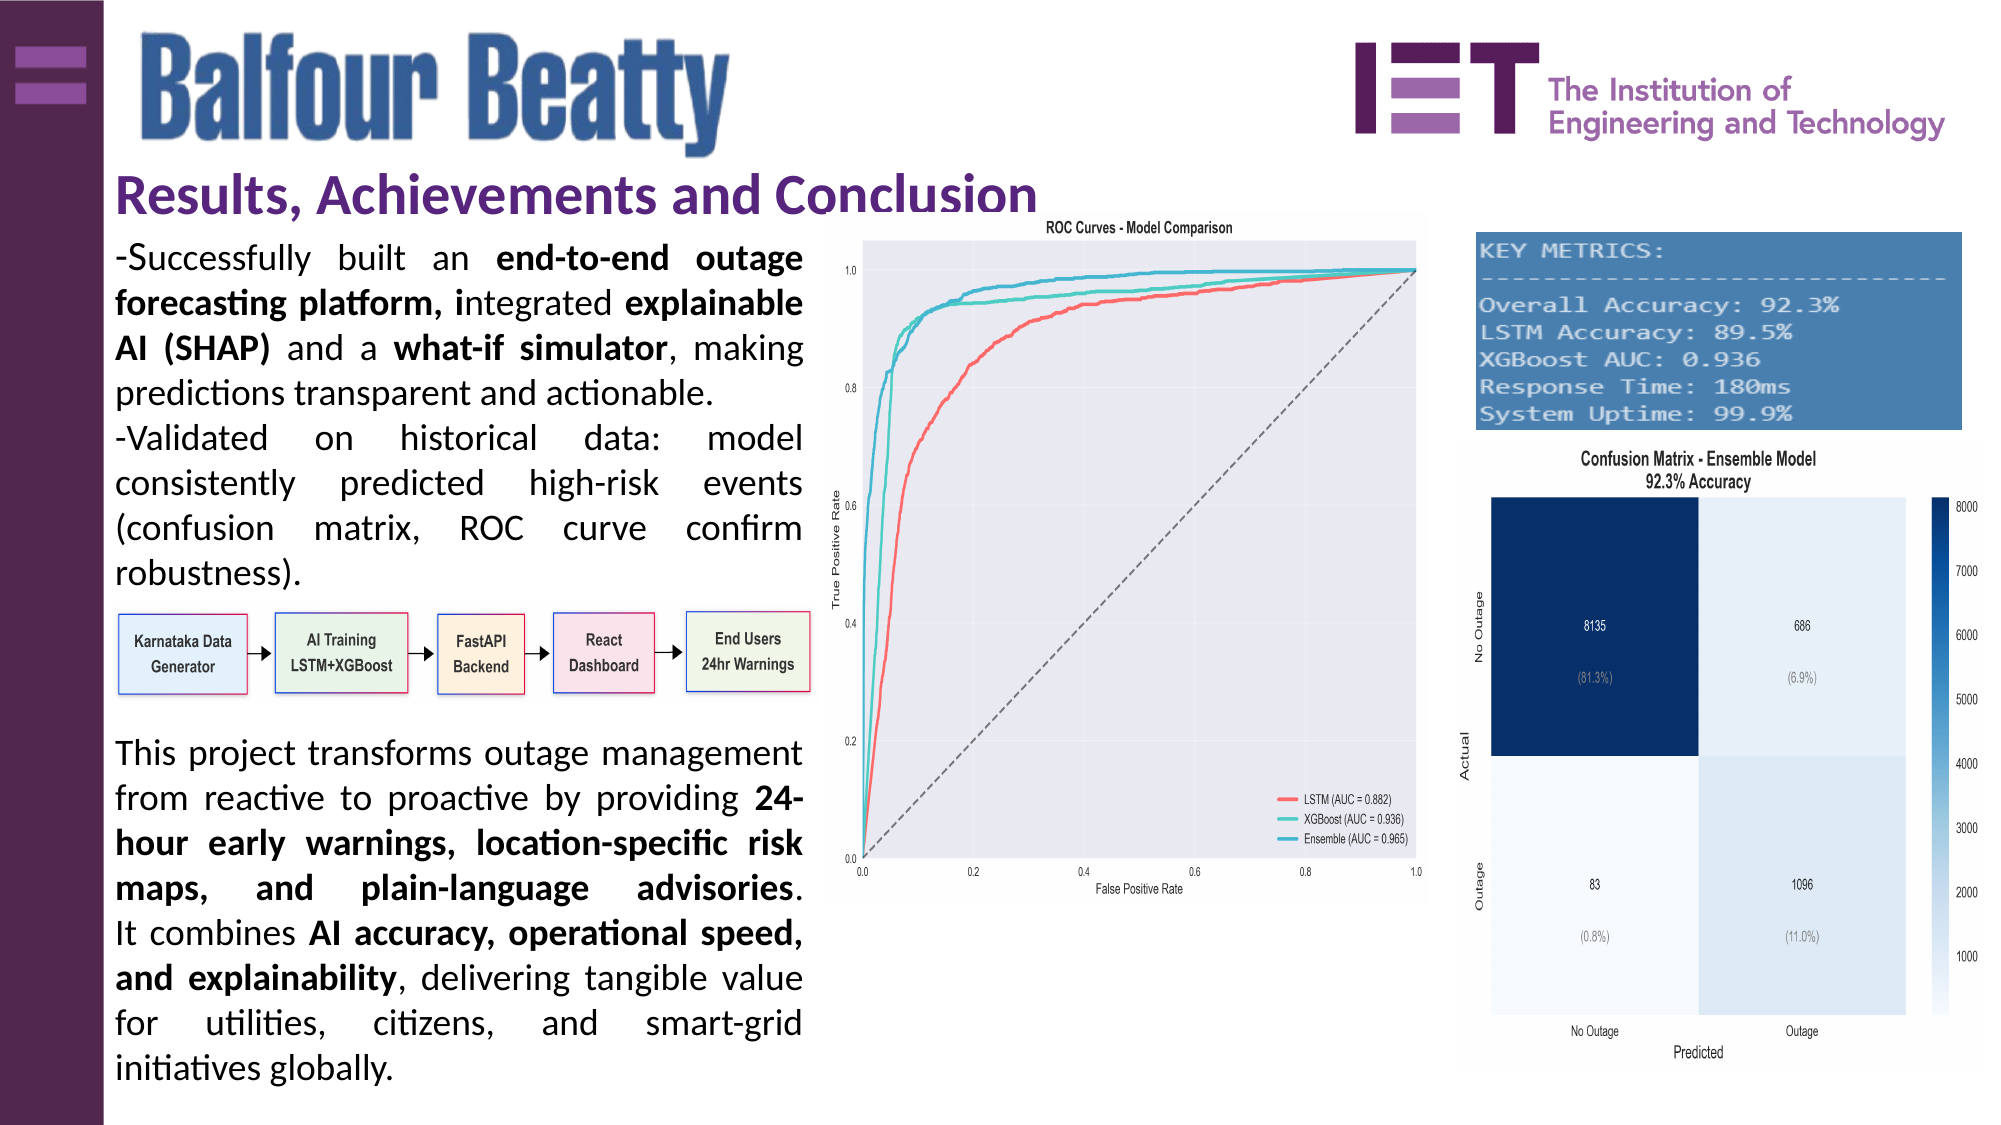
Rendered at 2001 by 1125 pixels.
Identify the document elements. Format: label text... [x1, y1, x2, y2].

picture [1342, 10, 1958, 160]
picture [1453, 440, 1985, 1072]
picture [1476, 232, 1962, 430]
picture [0, 0, 104, 1125]
text_box Results, Achievements and Conclusion [104, 148, 1102, 234]
picture [127, 10, 743, 160]
picture [826, 212, 1428, 905]
text_box -Successfully built an end-to-end outage forecasting platform, integrated explainable AI (SHAP) and a what-if simulator, making predictions transparent and actionable. -Validated on historical data: model consistently predicted high-risk events (confusion matrix, ROC curve confirm robustness). This project transforms outage management from reactive to proactive by providing 24-hour early warnings, location-specific risk maps, and plain-language advisories. It combines AI accuracy, operational speed, and explainability, delivering tangible value for utilities, citizens, and smart-grid initiatives globally. [104, 234, 819, 1125]
picture [111, 602, 819, 705]
